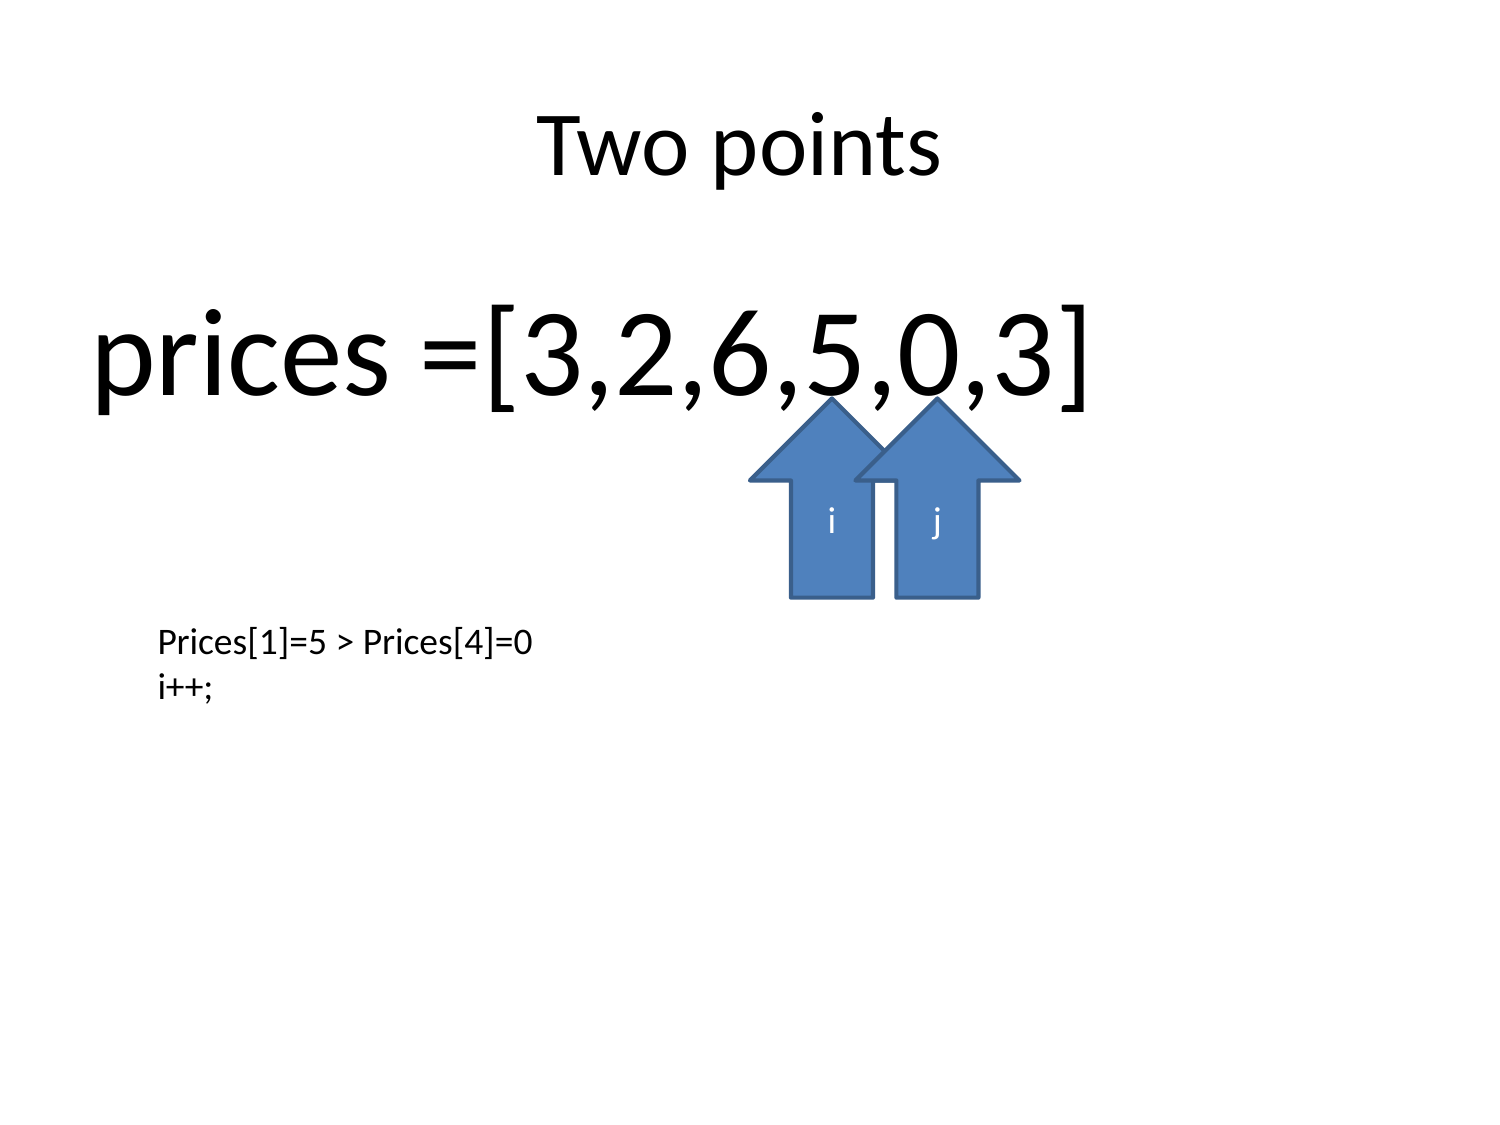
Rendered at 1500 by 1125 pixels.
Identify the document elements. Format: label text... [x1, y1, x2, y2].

text_box i [748, 396, 884, 600]
list prices =[3,2,6,5,0,3] [75, 262, 1425, 645]
title Two points [75, 45, 1425, 233]
text_box Prices[1]=5 > Prices[4]=0 i++; [142, 609, 548, 760]
text_box j [853, 396, 1022, 600]
